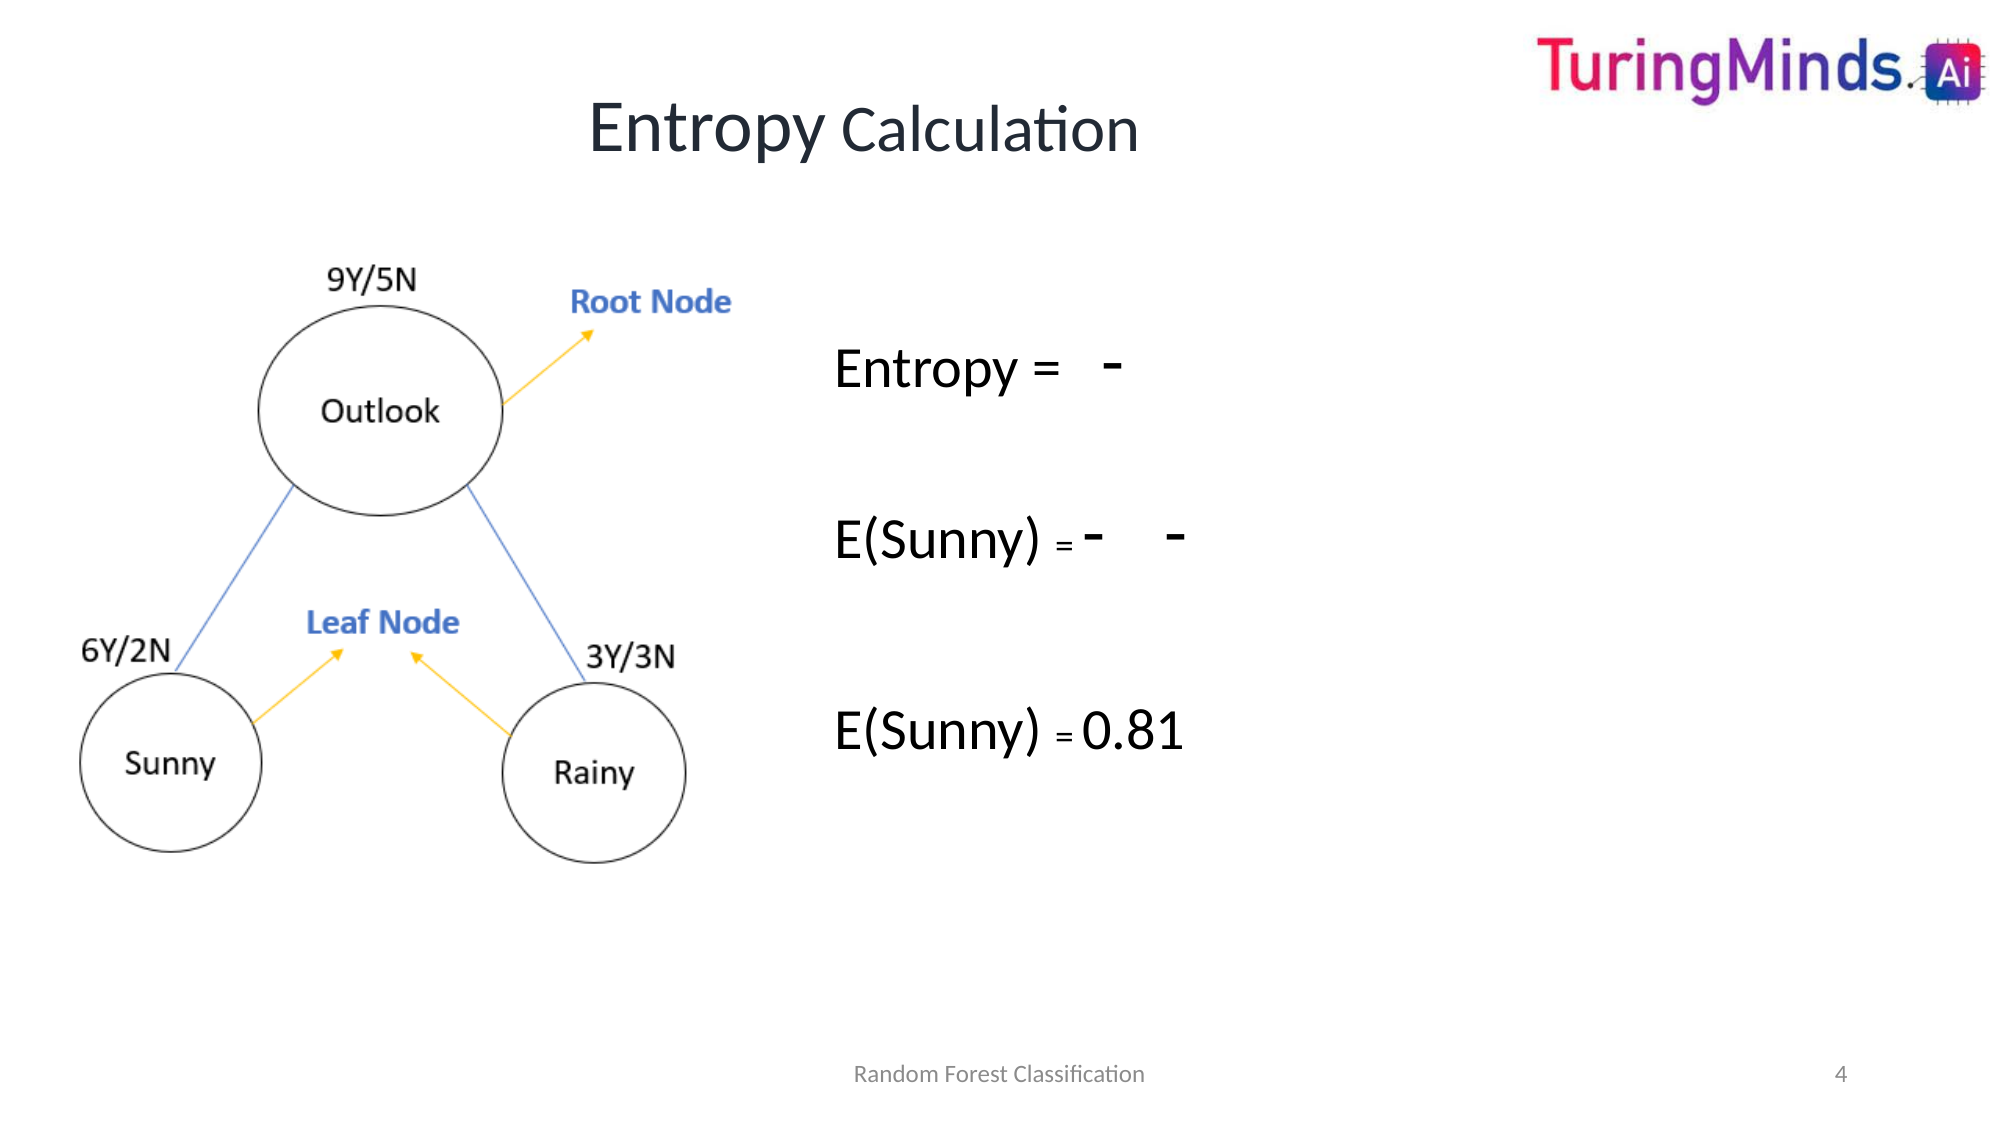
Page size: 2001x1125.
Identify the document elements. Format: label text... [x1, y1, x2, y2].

text_box E(Sunny) = 0.81 [819, 683, 1814, 769]
picture [1523, 0, 2000, 122]
picture [53, 246, 743, 879]
slide_number 4 [1412, 1042, 1863, 1103]
text_box Entropy Calculation [461, 68, 1269, 174]
footer Random Forest Classification [662, 1042, 1338, 1103]
